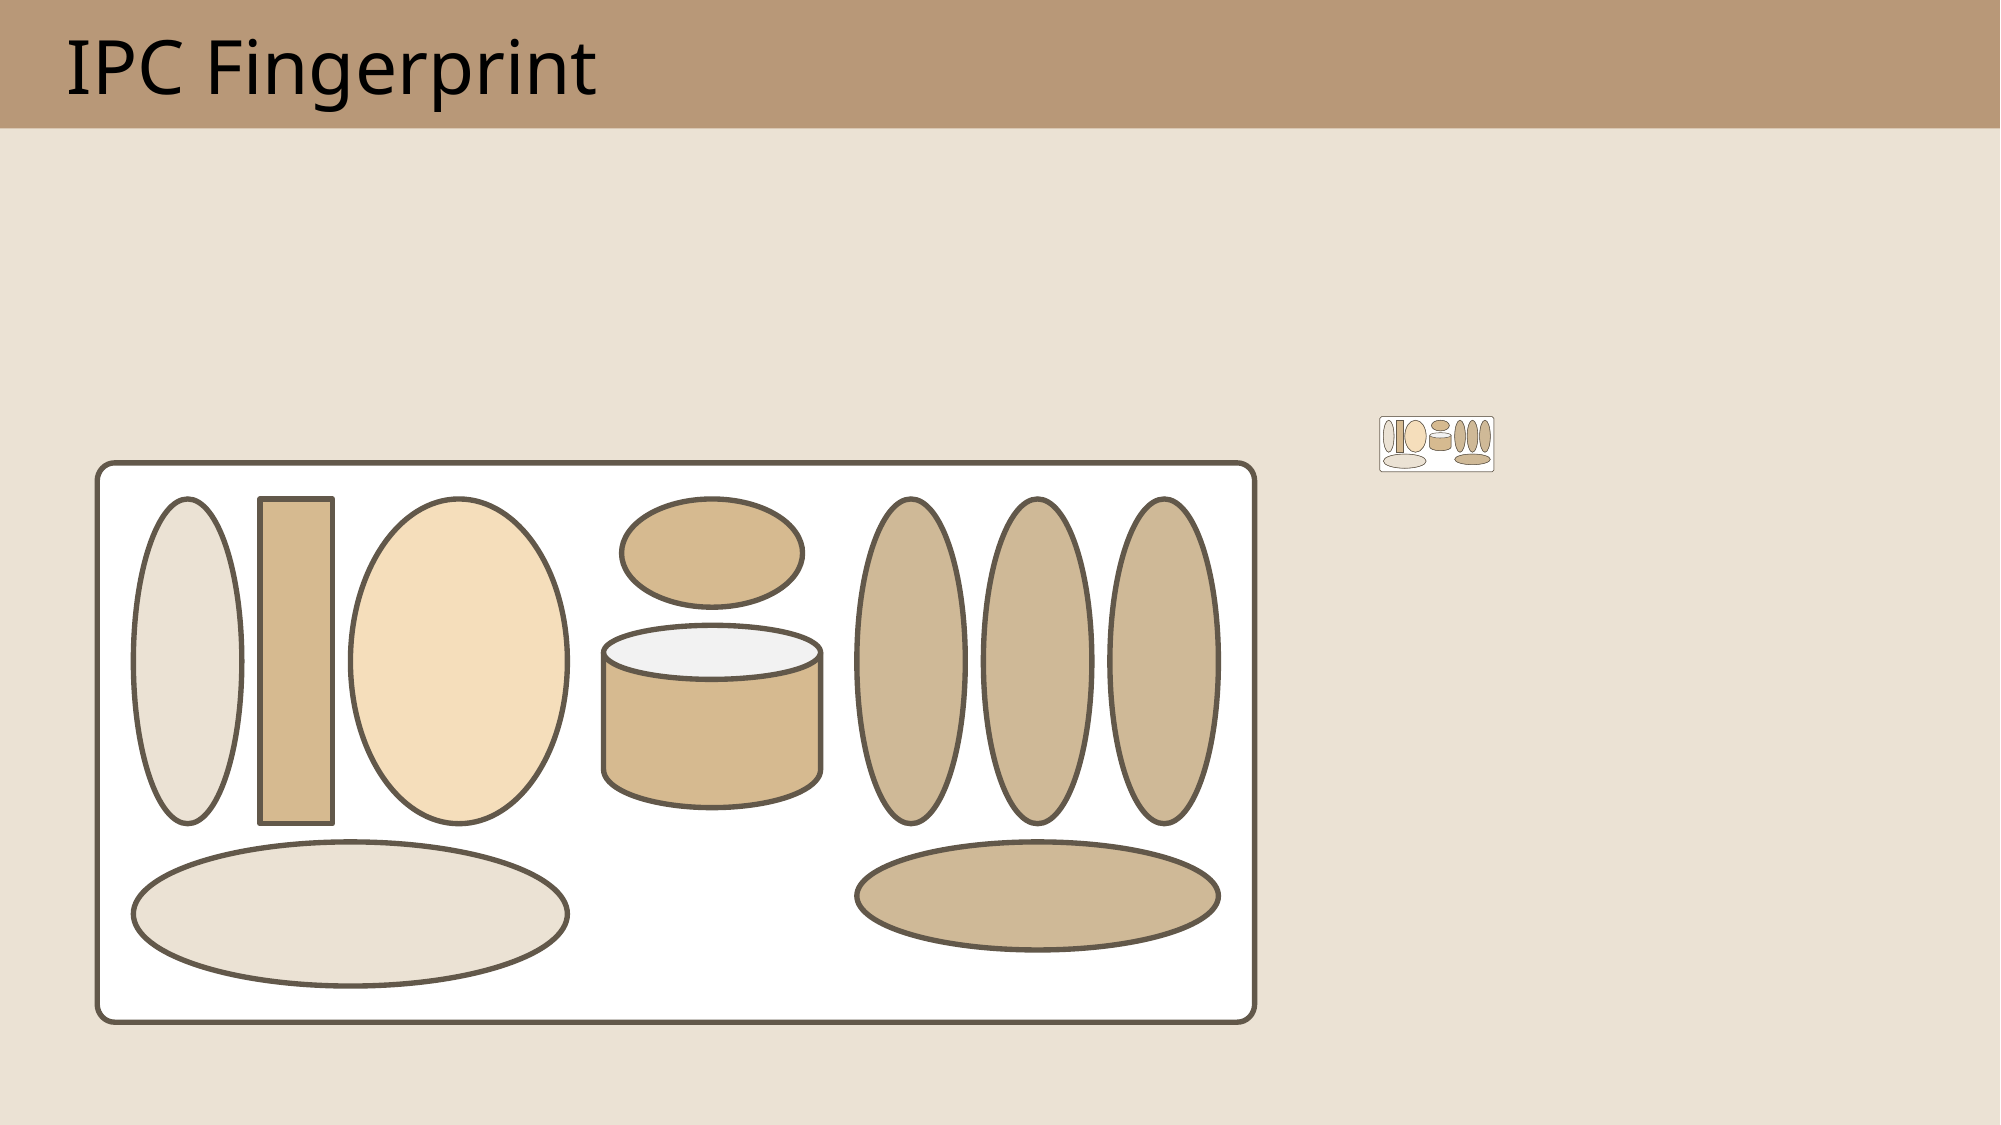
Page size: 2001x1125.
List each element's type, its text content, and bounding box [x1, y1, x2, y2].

title IPC Fingerprint [0, 0, 2000, 129]
picture [1377, 414, 1497, 474]
picture [78, 444, 1280, 1044]
